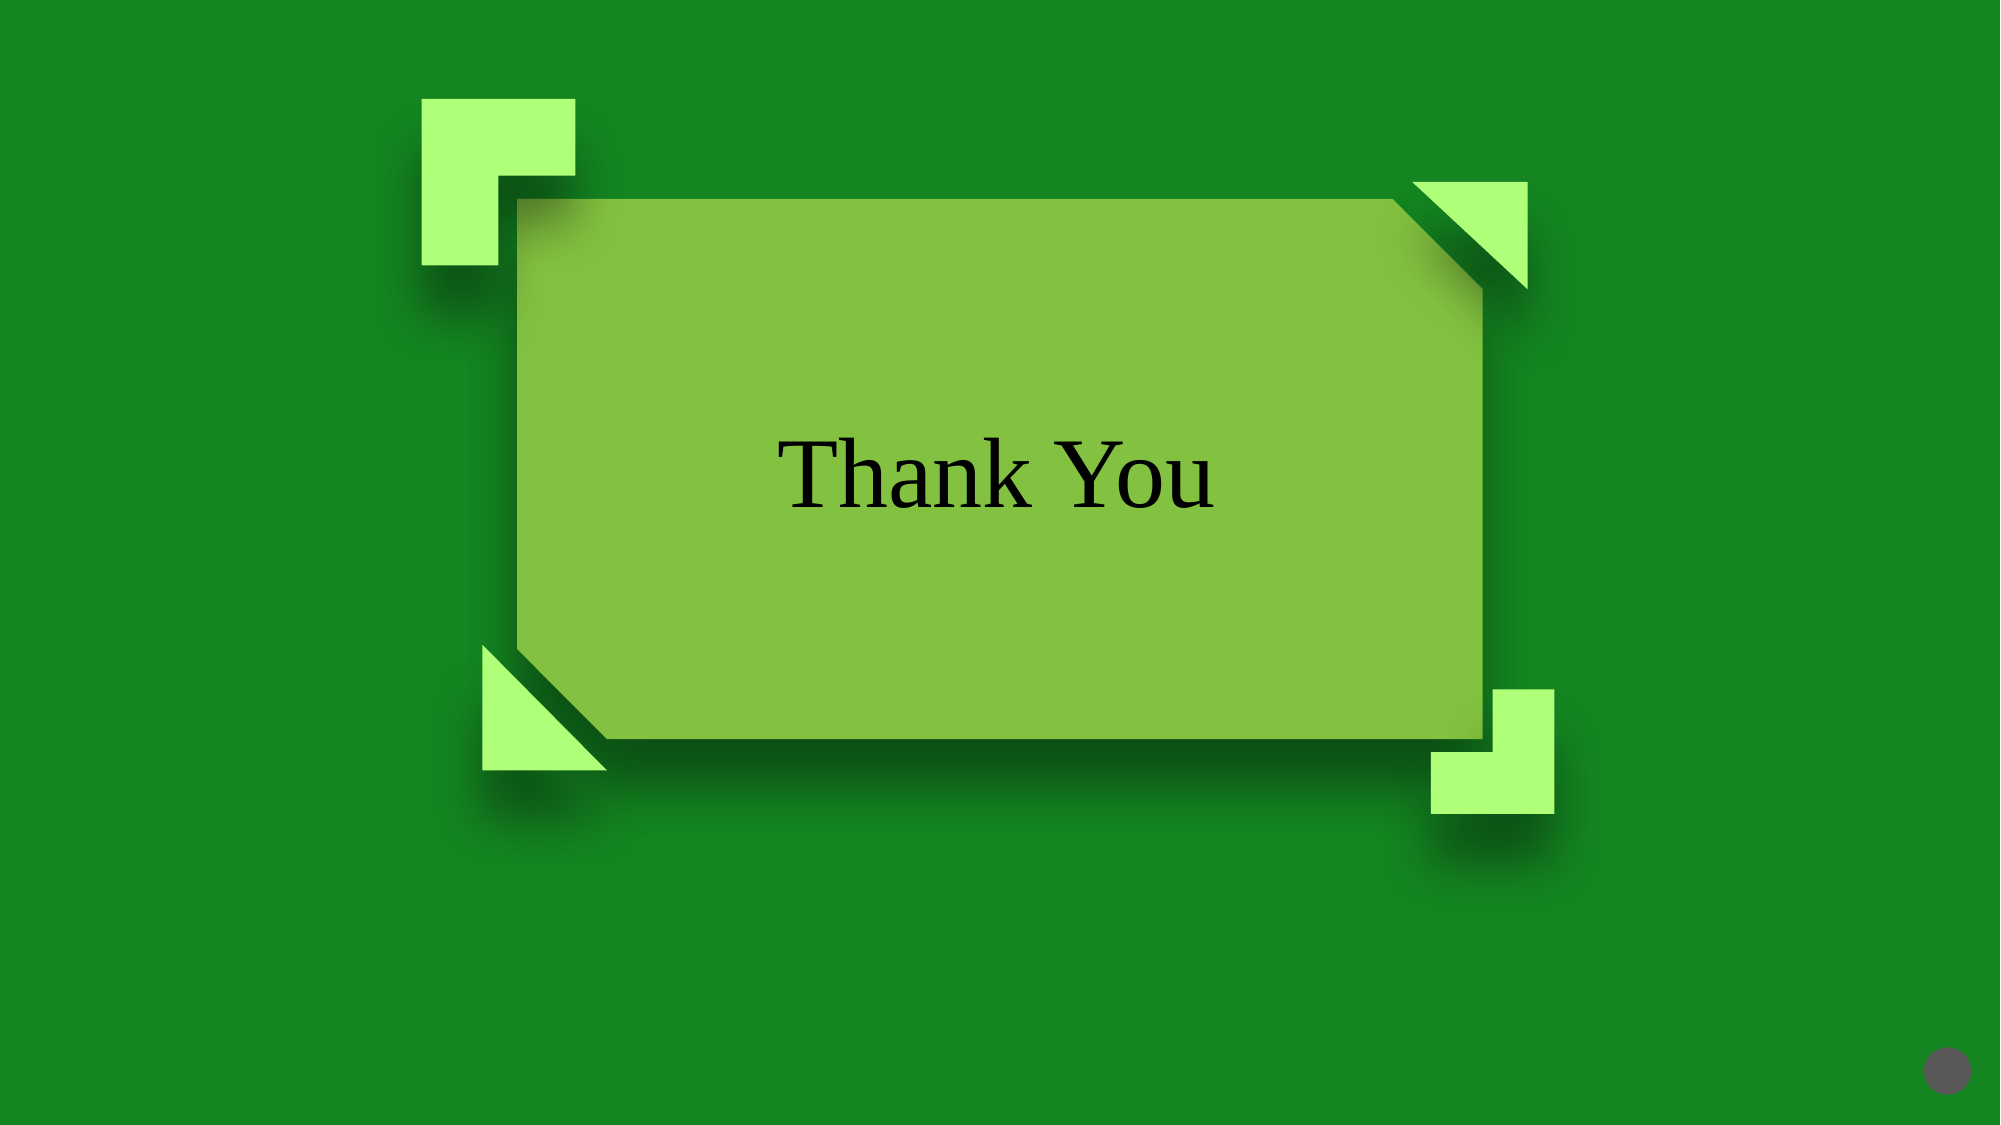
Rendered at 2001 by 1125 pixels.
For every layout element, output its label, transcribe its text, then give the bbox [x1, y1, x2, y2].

text_box [516, 197, 1484, 741]
text_box Thank You [762, 399, 1402, 535]
text_box [1430, 688, 1555, 815]
text_box [421, 98, 576, 266]
text_box [1409, 180, 1529, 292]
text_box [481, 642, 610, 772]
slide_number [1923, 1047, 1972, 1095]
